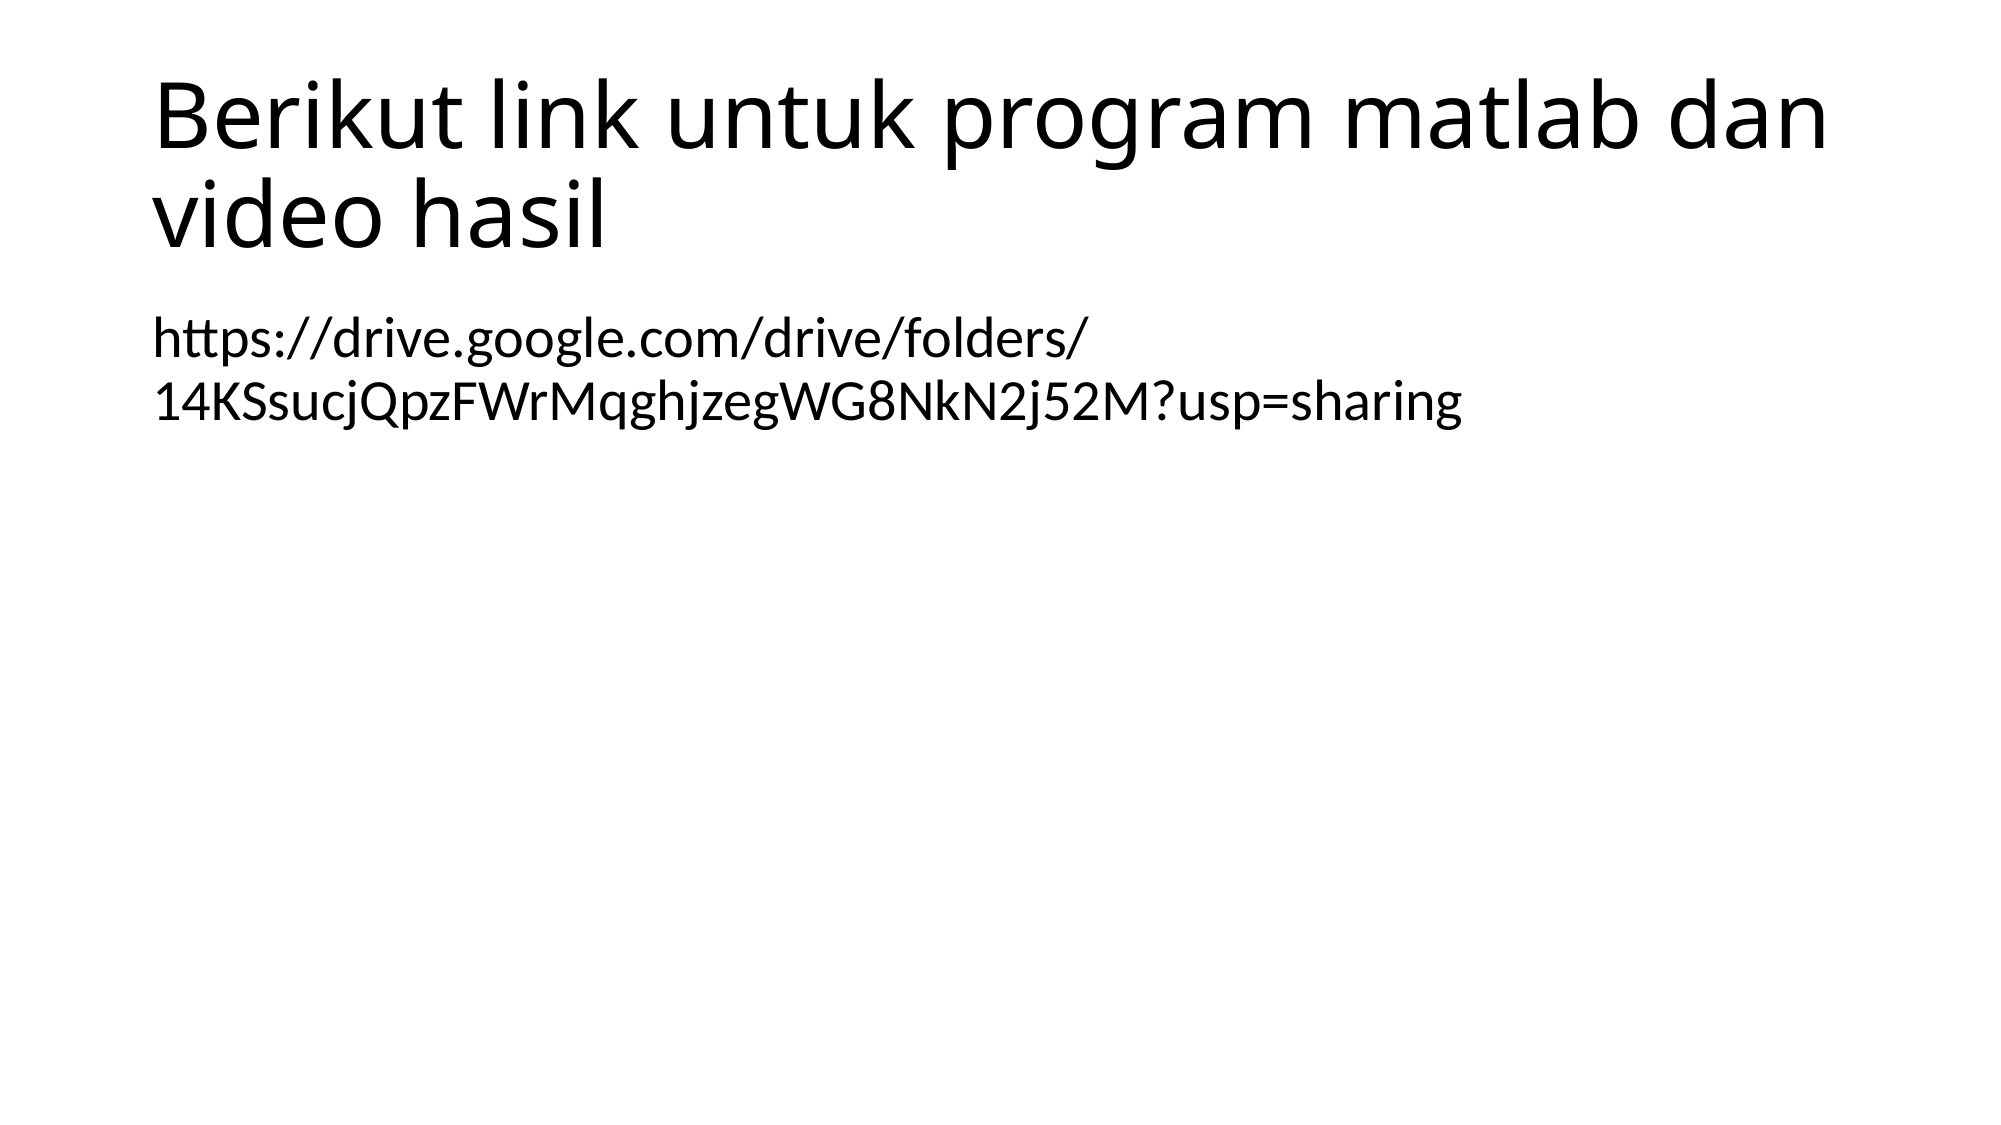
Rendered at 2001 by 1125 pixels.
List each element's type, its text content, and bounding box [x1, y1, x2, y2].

list https://drive.google.com/drive/folders/14KSsucjQpzFWrMqghjzegWG8NkN2j52M?usp=sharing [137, 299, 1925, 1014]
title Berikut link untuk program matlab dan video hasil [137, 59, 1863, 278]
